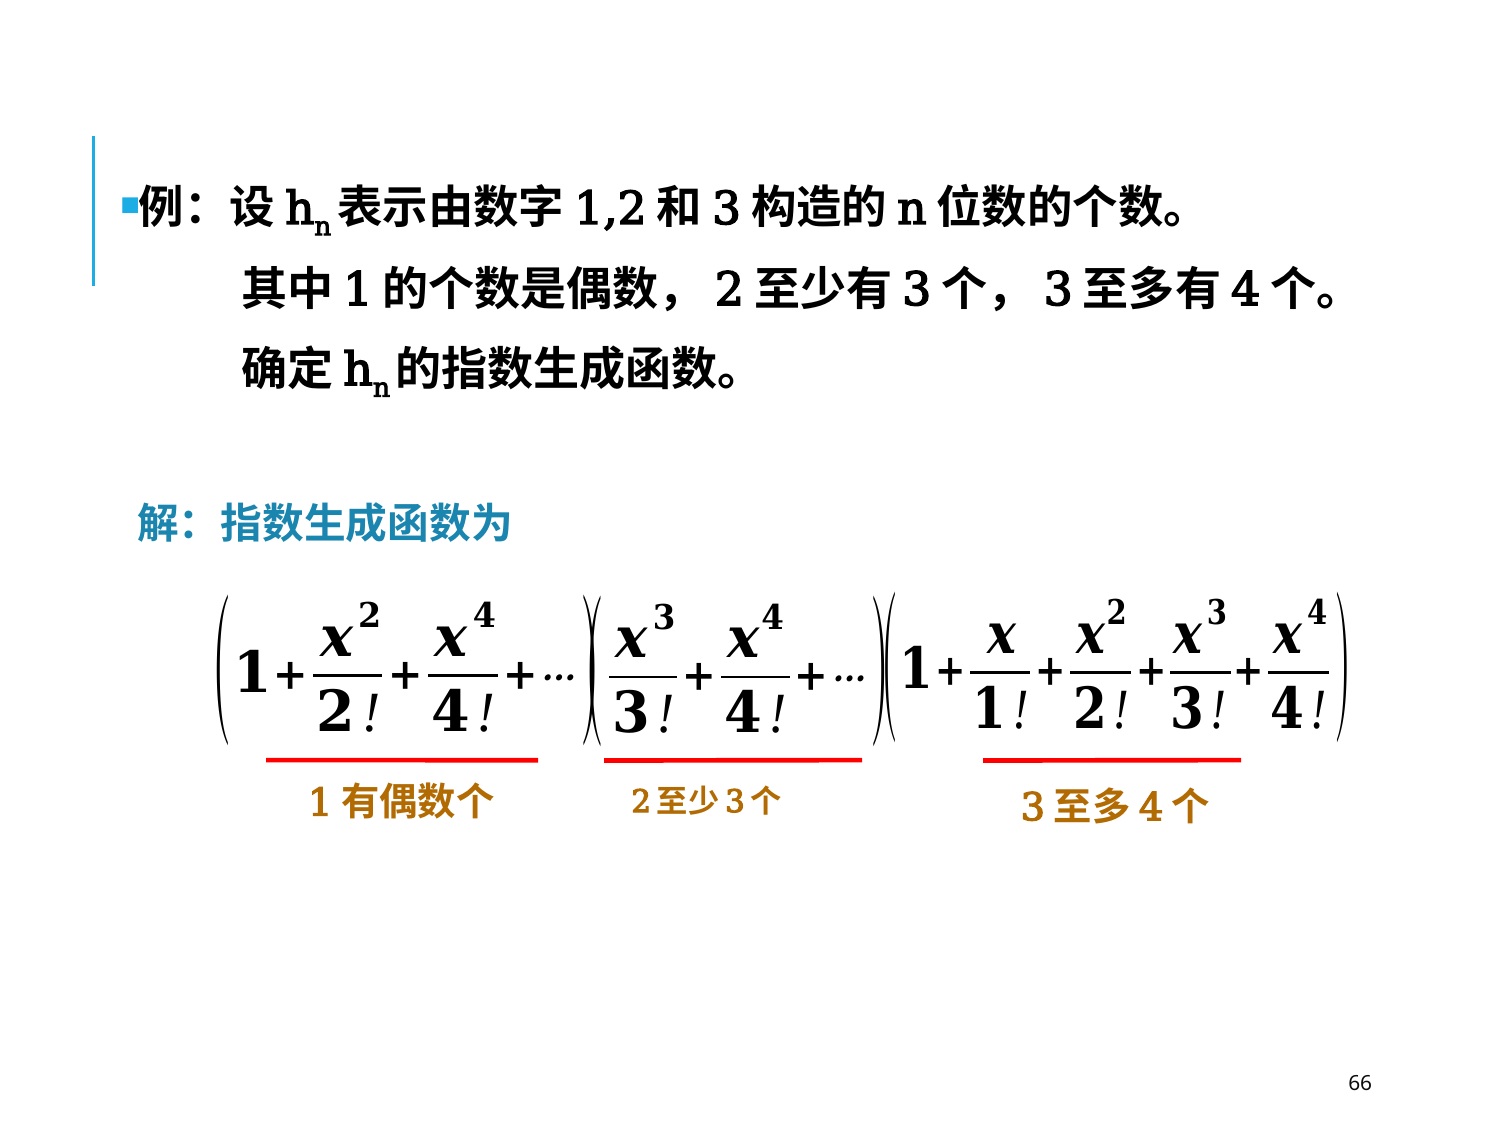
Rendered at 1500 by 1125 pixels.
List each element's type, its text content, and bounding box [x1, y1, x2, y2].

slide_number 66 [1333, 1061, 1454, 1107]
text_box 其中1的个数是偶数，2至少有3个，3至多有4个。 确定hn的指数生成函数。 [233, 229, 1435, 430]
text_box 2至少3个 [623, 769, 815, 850]
text_box 3至多4个 [1013, 769, 1223, 849]
text_box 1有偶数个 [300, 768, 509, 845]
list 例：设hn表示由数字1,2和3构造的n位数的个数。 [112, 146, 1342, 249]
